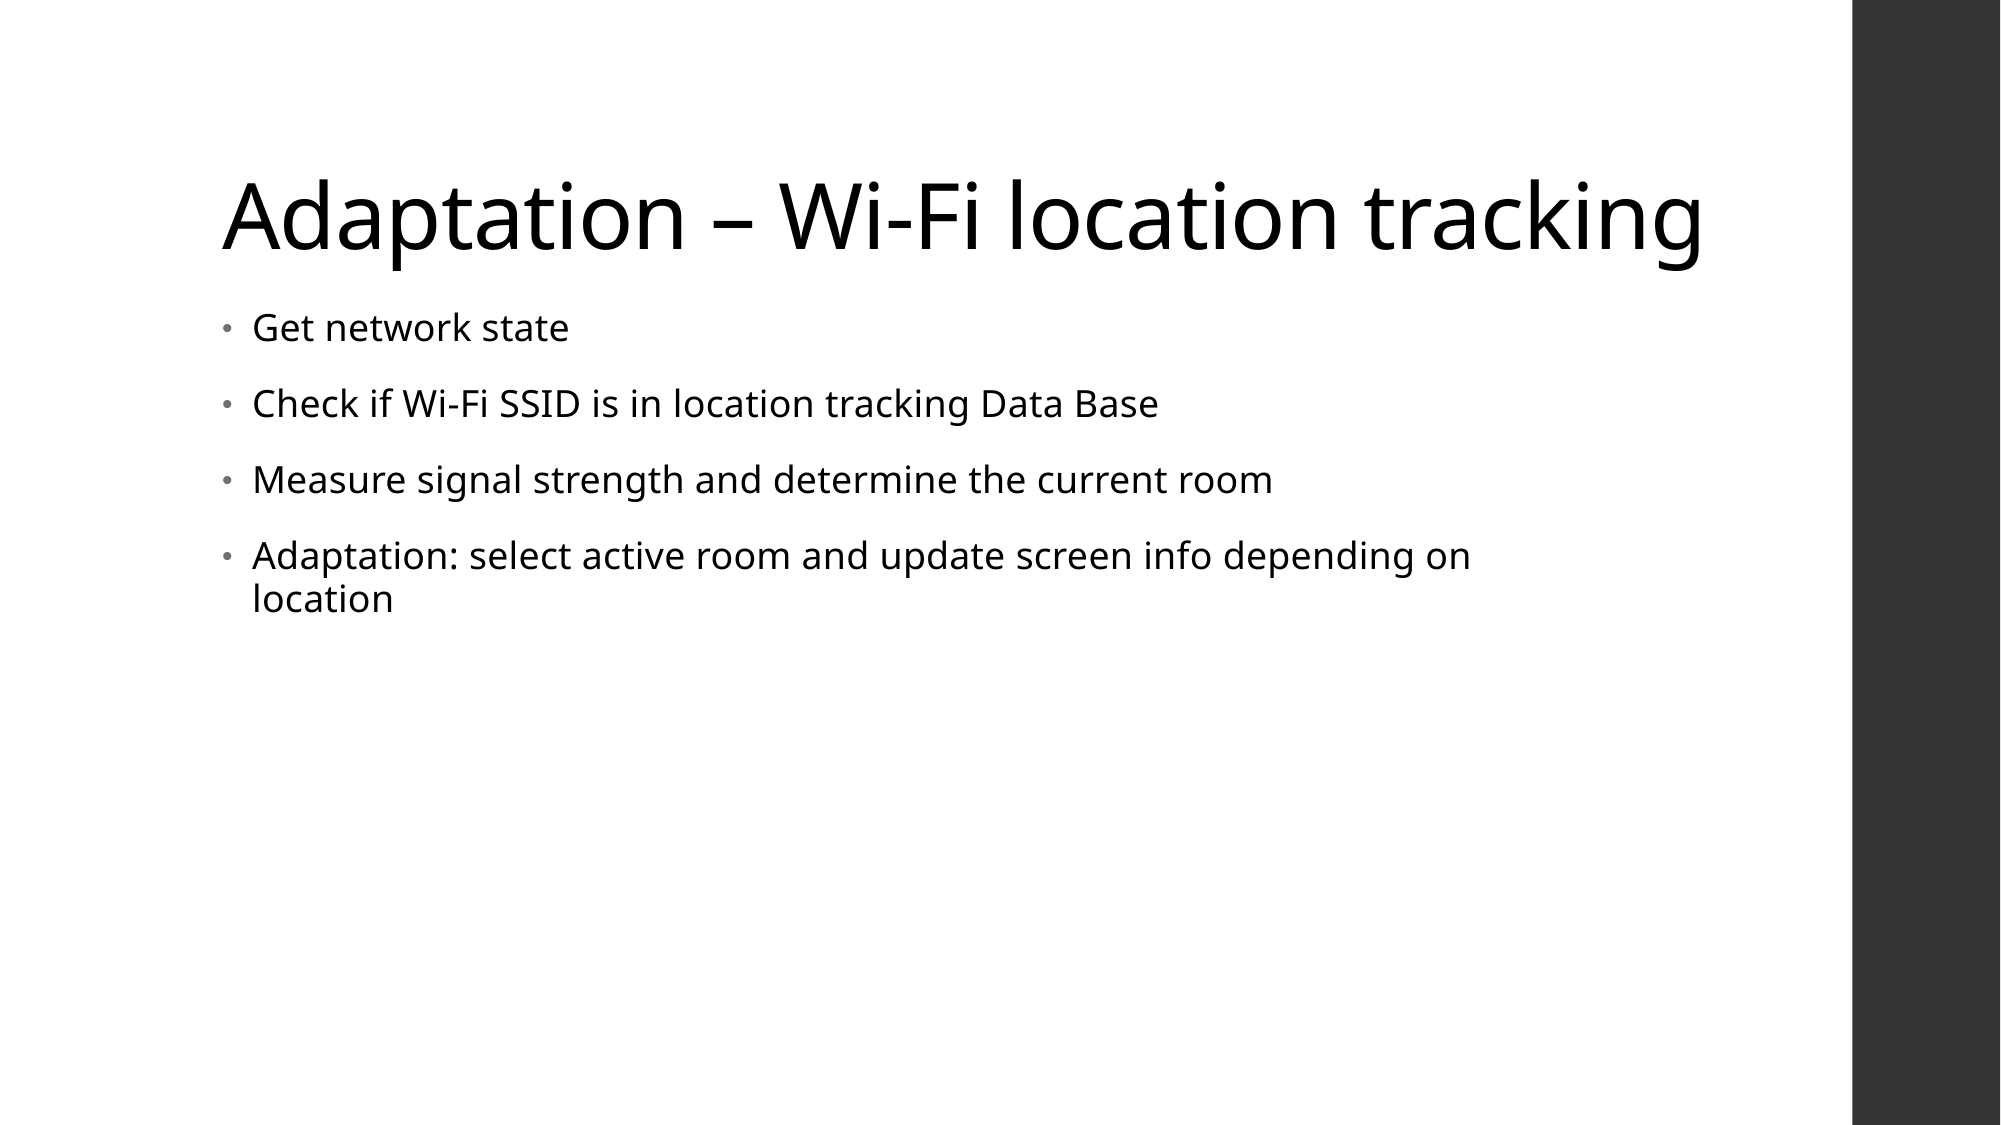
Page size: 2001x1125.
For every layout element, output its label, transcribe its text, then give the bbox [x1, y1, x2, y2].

list Get network state Check if Wi-Fi SSID is in location tracking Data Base Measure signal strength and determine the current room Adaptation: select active room and update screen info depending on location [206, 299, 1617, 1014]
title Adaptation – Wi-Fi location tracking [206, 60, 1797, 278]
